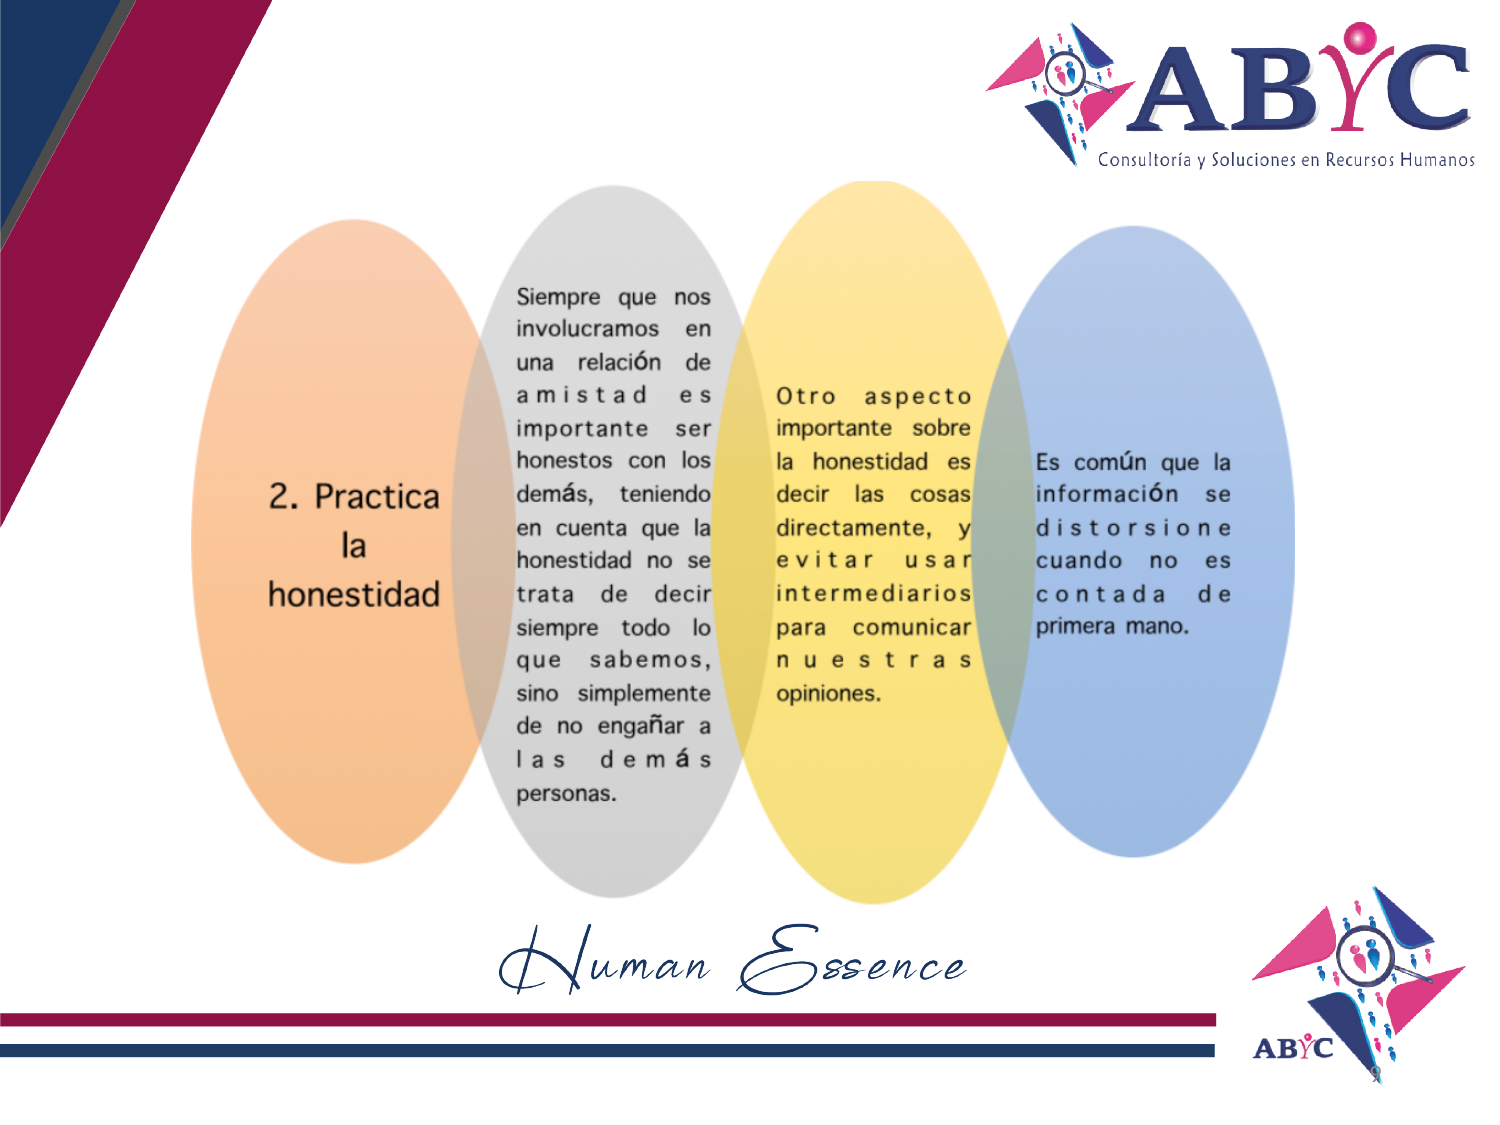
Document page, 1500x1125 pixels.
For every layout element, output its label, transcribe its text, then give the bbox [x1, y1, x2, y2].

slide_number 9 [1059, 1042, 1397, 1103]
picture [0, 0, 1500, 1125]
